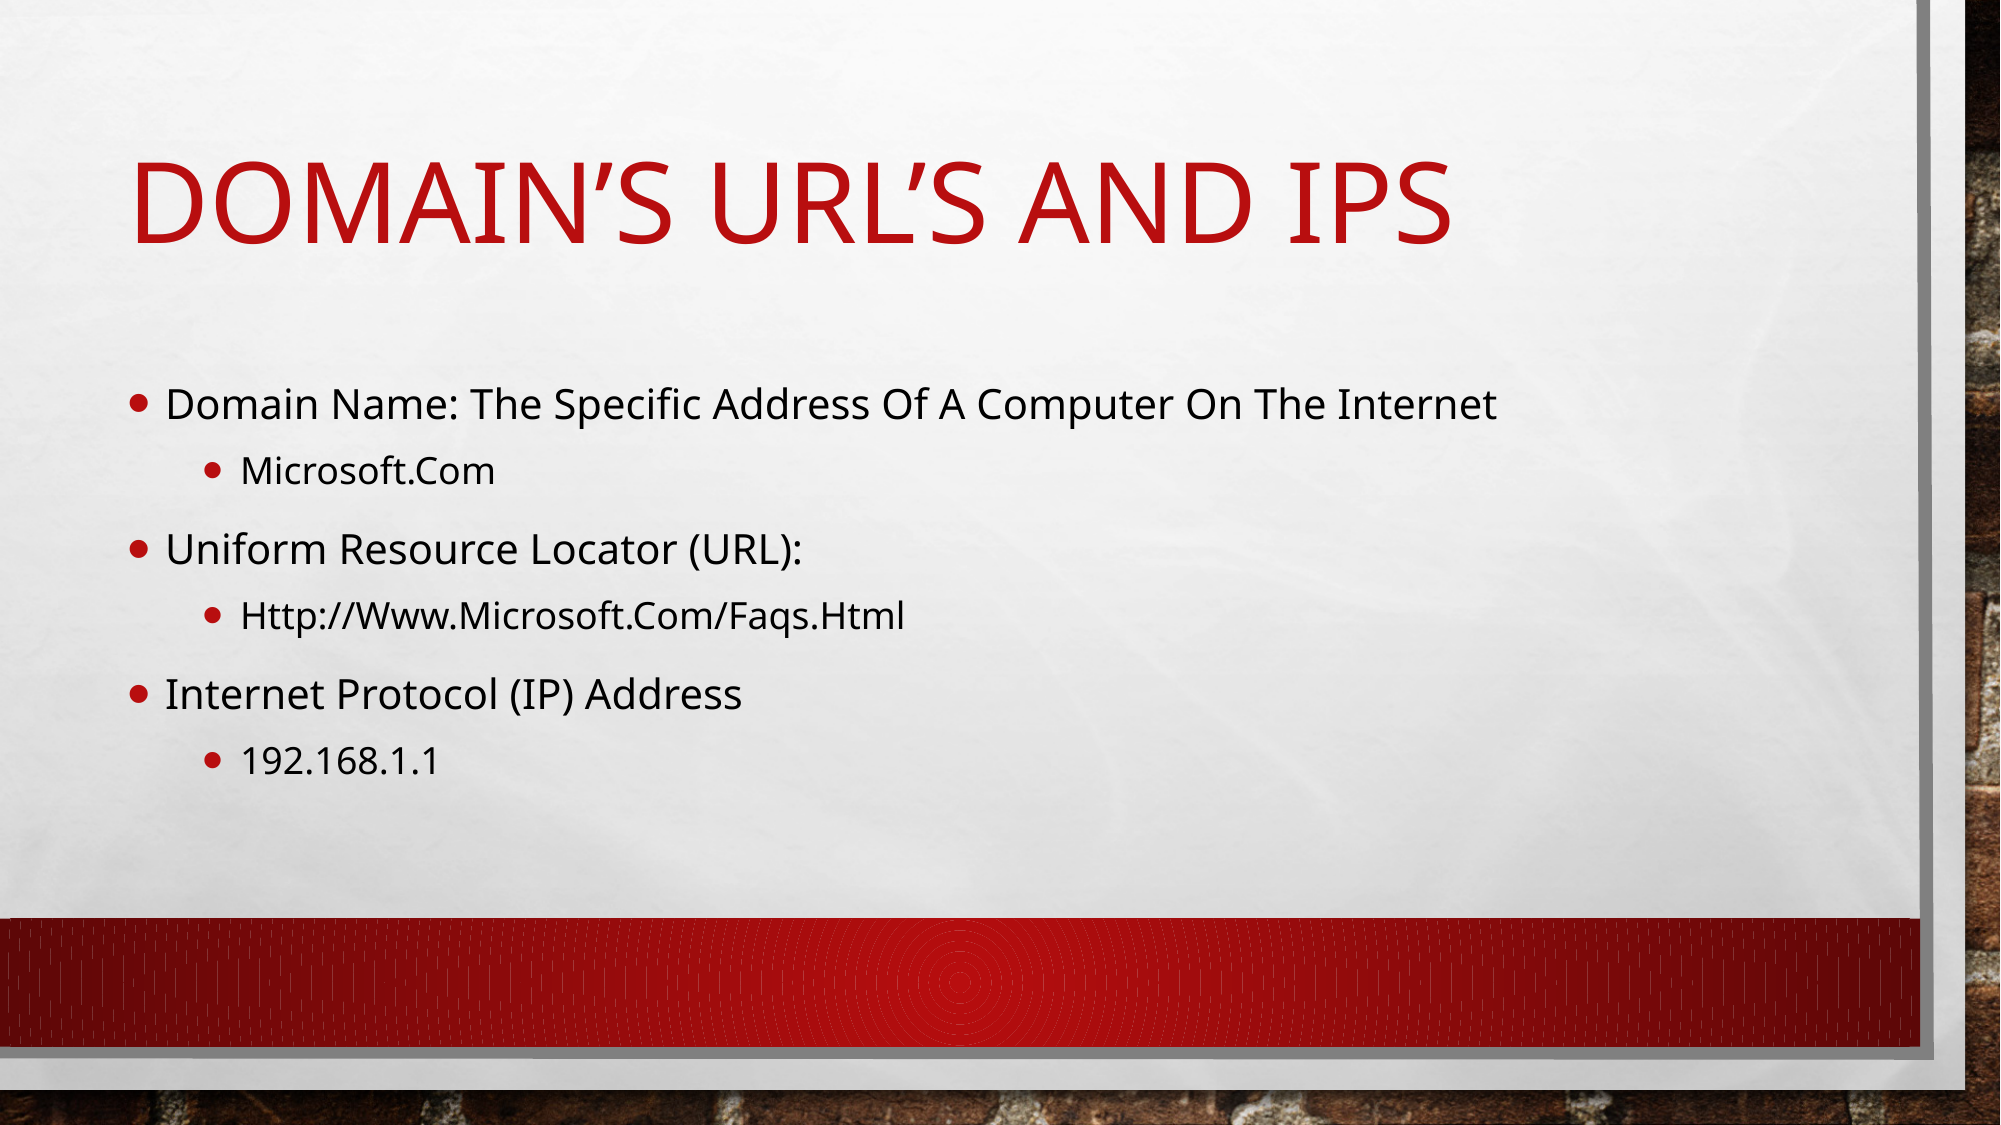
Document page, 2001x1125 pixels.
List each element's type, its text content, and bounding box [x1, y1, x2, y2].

title Domain’s URL’s and IPs [112, 112, 1818, 302]
picture [0, 0, 2000, 1125]
list Domain Name: The Specific Address Of A Computer On The Internet Microsoft.Com Uniform Resource Locator (URL): Http://Www.Microsoft.Com/Faqs.Html Internet Protocol (IP) Address 192.168.1.1 [112, 262, 1688, 888]
